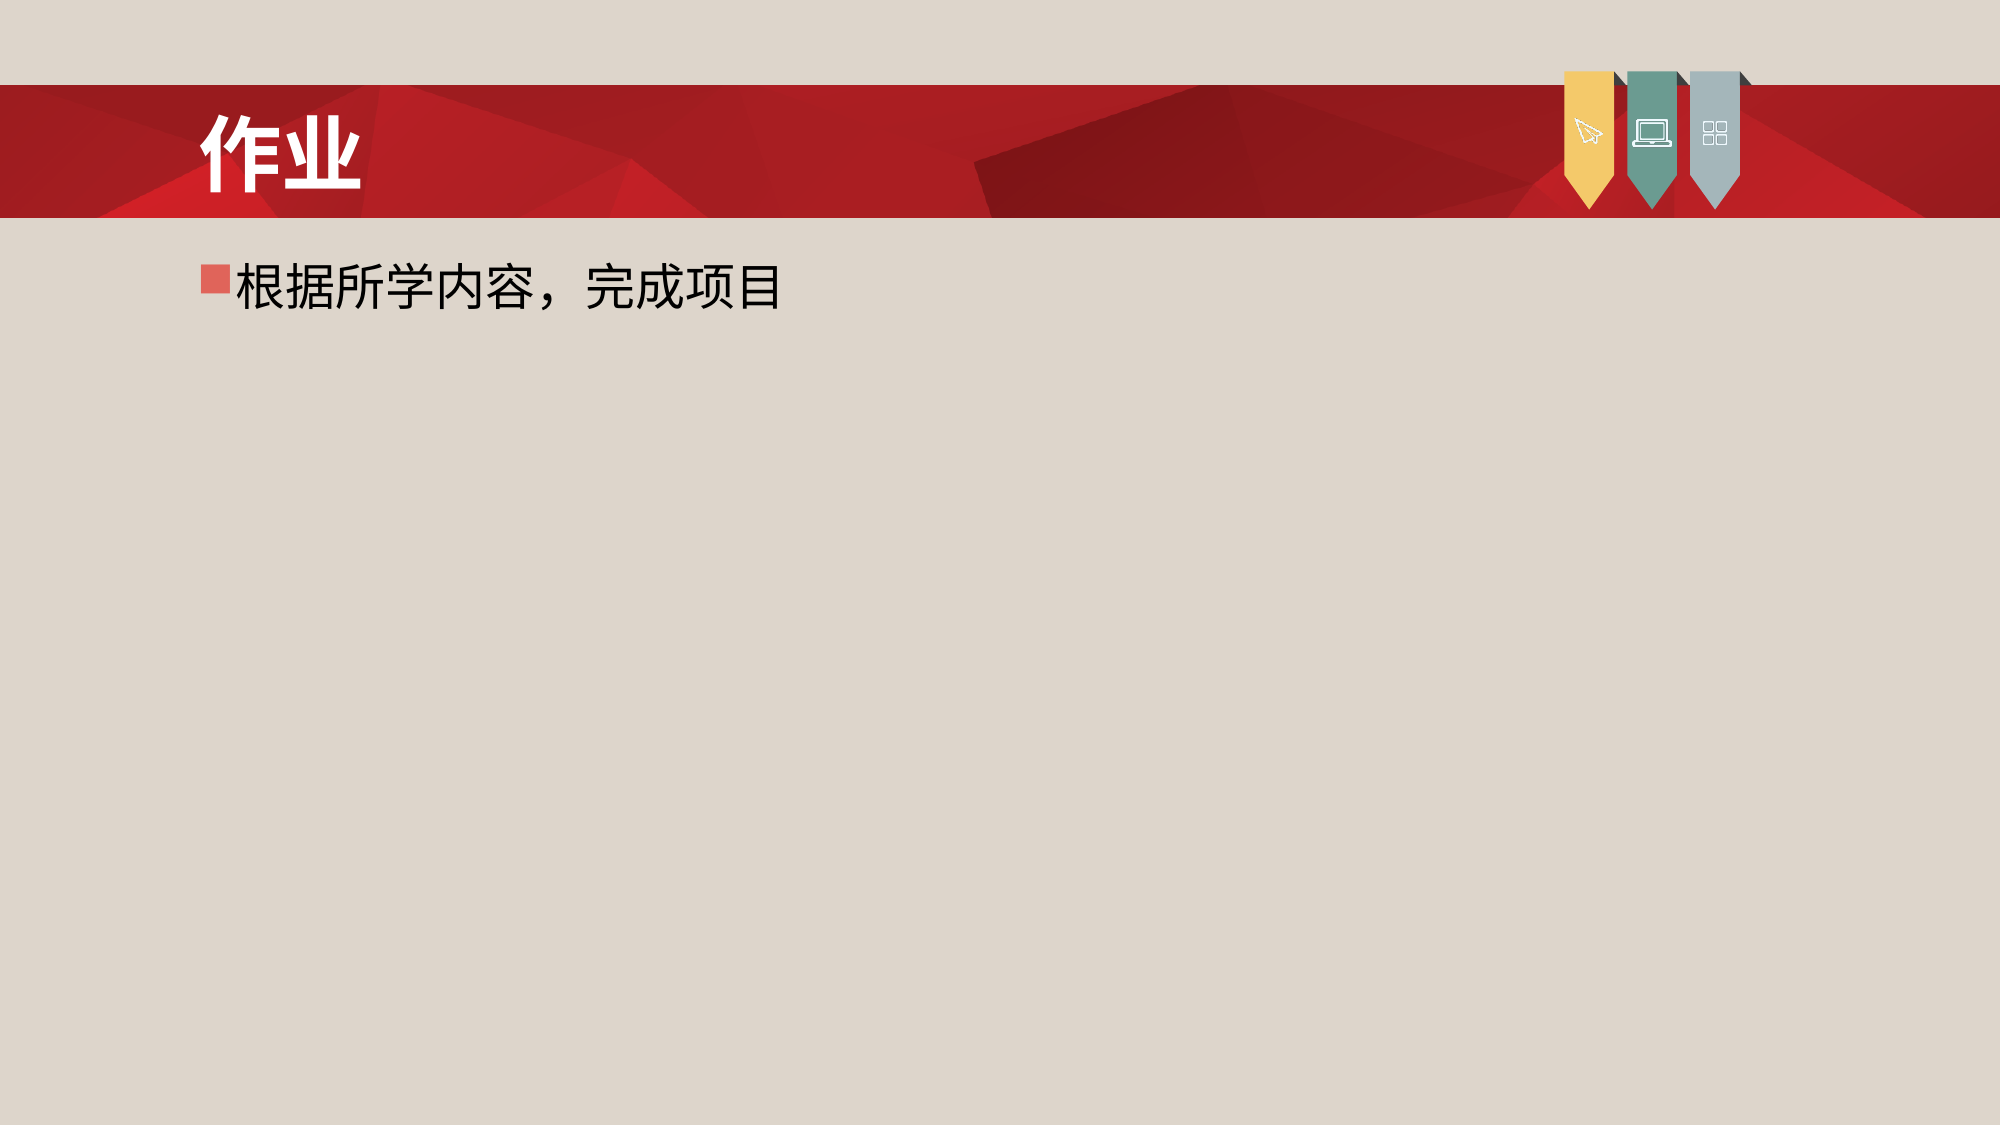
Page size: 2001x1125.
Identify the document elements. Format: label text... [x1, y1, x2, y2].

text_box 根据所学内容，完成项目 [182, 254, 1477, 1099]
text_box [0, 71, 2000, 218]
